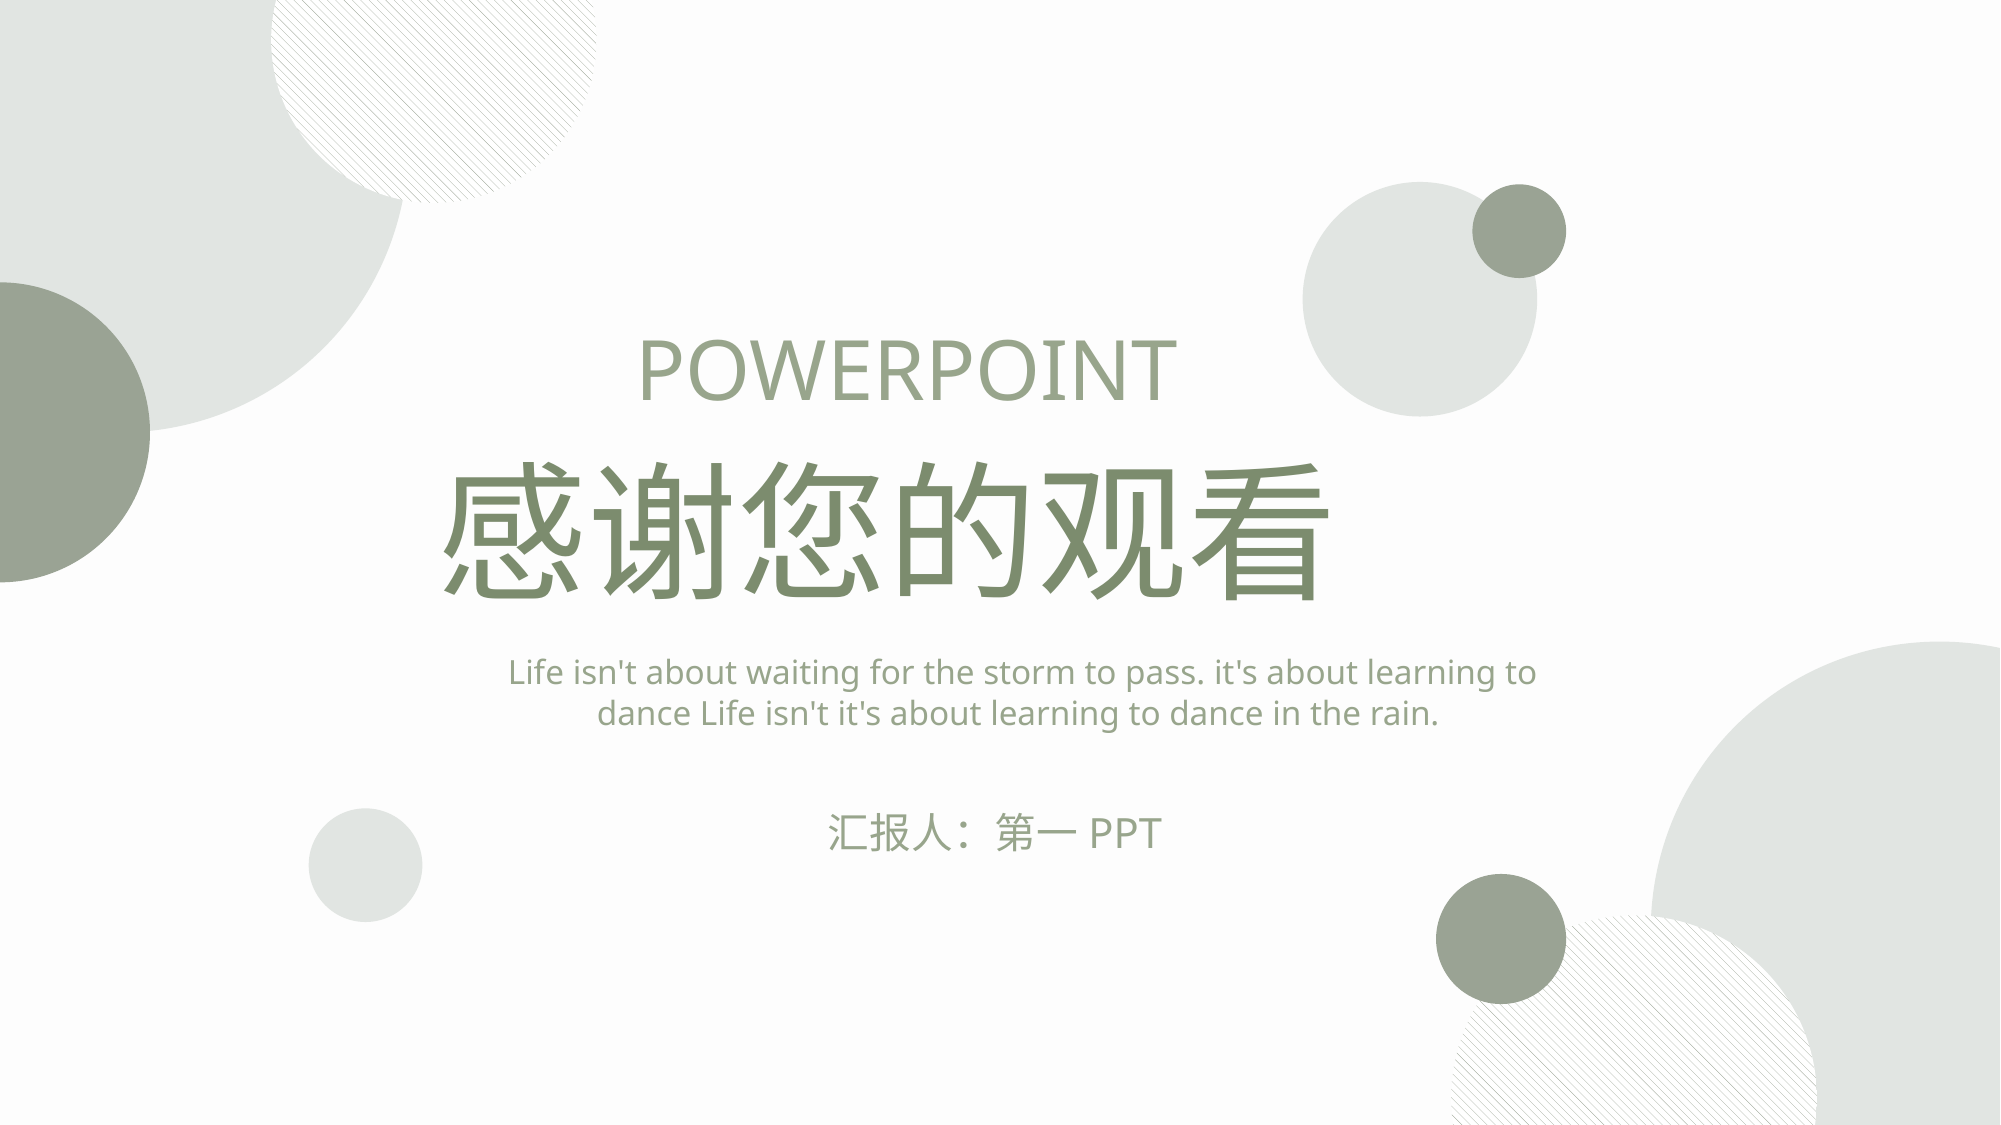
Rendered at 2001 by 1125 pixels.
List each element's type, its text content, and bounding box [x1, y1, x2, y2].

text_box POWERPOINT [620, 309, 1464, 425]
text_box [0, 0, 404, 432]
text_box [1302, 181, 1567, 417]
text_box [1435, 872, 1568, 1006]
text_box 感谢您的观看 [422, 430, 1600, 626]
text_box Life isn't about waiting for the storm to pass. it's about learning to dance Life isn't it's about learning to dance in the rain. [471, 644, 1567, 739]
text_box [1650, 640, 2000, 1125]
text_box [307, 807, 424, 924]
text_box [1450, 914, 1818, 1125]
text_box [0, 281, 152, 584]
text_box 汇报人：第一PPT [792, 799, 1198, 865]
text_box [270, 0, 598, 204]
